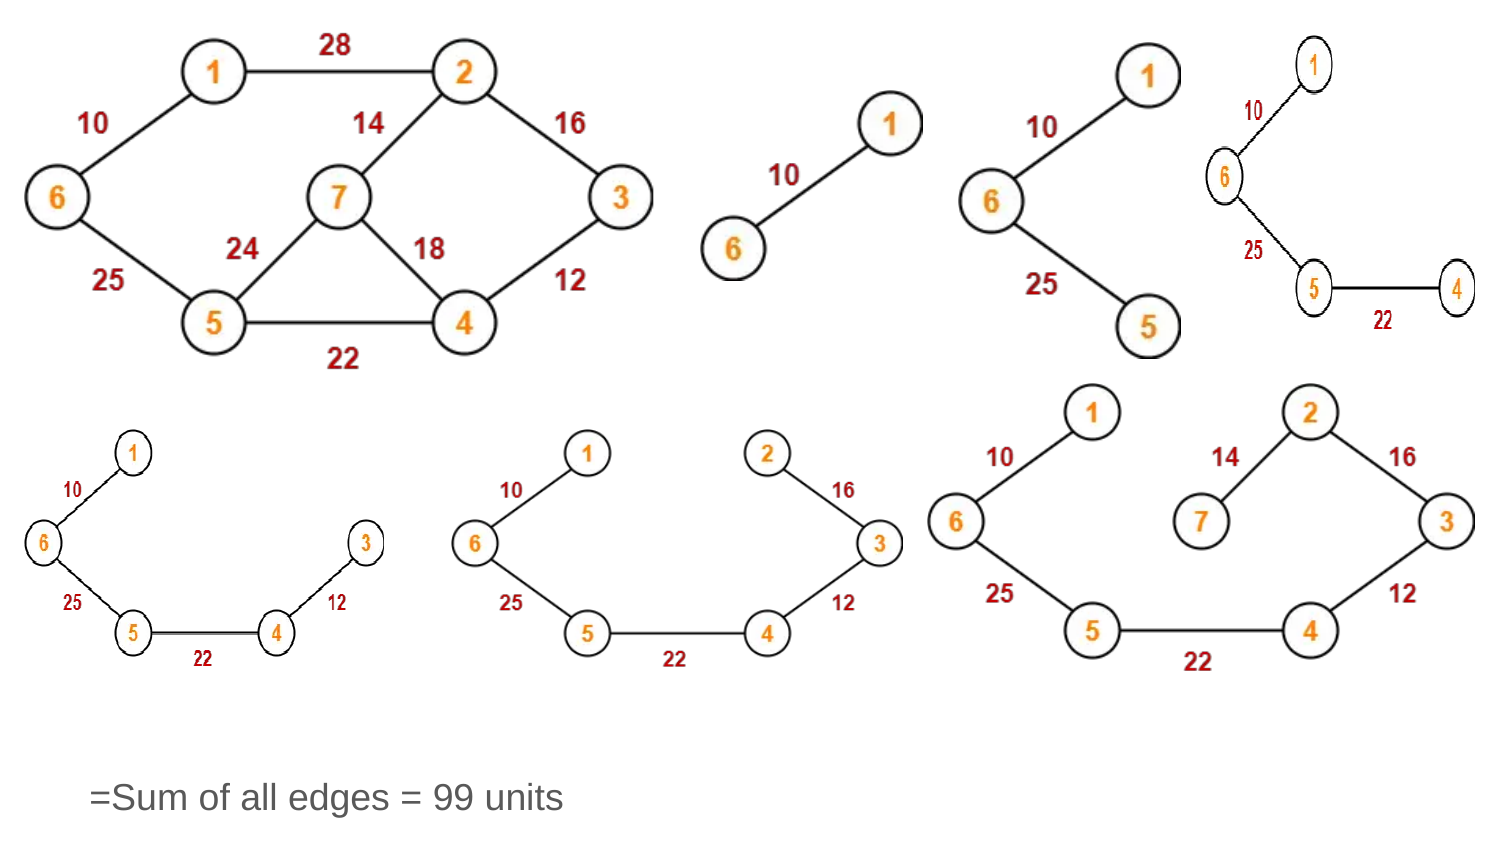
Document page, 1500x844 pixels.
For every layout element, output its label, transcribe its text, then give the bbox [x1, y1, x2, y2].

text_box =Sum of all edges = 99 units [74, 757, 1092, 833]
picture [958, 42, 1181, 359]
picture [451, 428, 903, 670]
picture [24, 428, 384, 670]
picture [1205, 35, 1475, 335]
picture [24, 24, 655, 377]
picture [700, 89, 923, 282]
picture [927, 383, 1476, 676]
